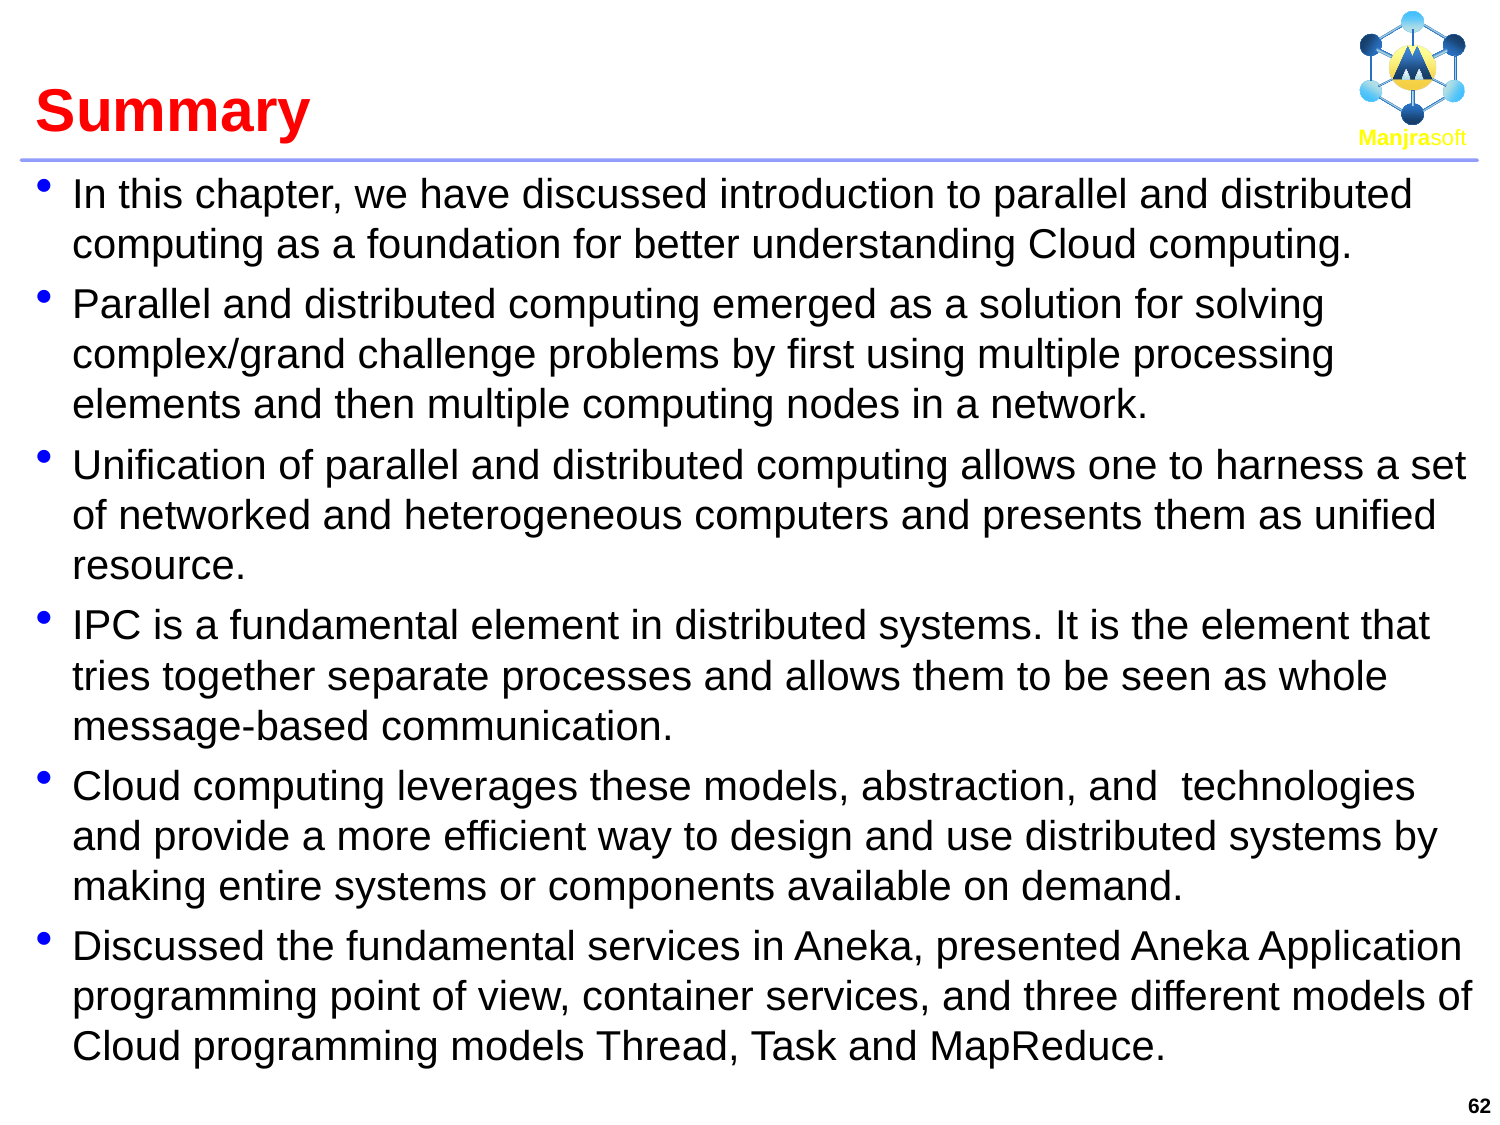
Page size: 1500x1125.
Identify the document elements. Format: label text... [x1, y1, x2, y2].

slide_number 62 [1364, 1093, 1500, 1120]
title Summary [26, 0, 1479, 145]
list In this chapter, we have discussed introduction to parallel and distributed computing as a foundation for better understanding Cloud computing. Parallel and distributed computing emerged as a solution for solving complex/grand challenge problems by first using multiple processing elements and then multiple computing nodes in a network. Unification of parallel and distributed computing allows one to harness a set of networked and heterogeneous computers and presents them as unified resource. IPC is a fundamental element in distributed systems. It is the element that tries together separate processes and allows them to be seen as whole message-based communication. Cloud computing leverages these models, abstraction, and technologies and provide a more efficient way to design and use distributed systems by making entire systems or components available on demand. Discussed the fundamental services in Aneka, presented Aneka Application programming point of view, container services, and three different models of Cloud programming models Thread, Task and MapReduce. [26, 162, 1479, 1078]
